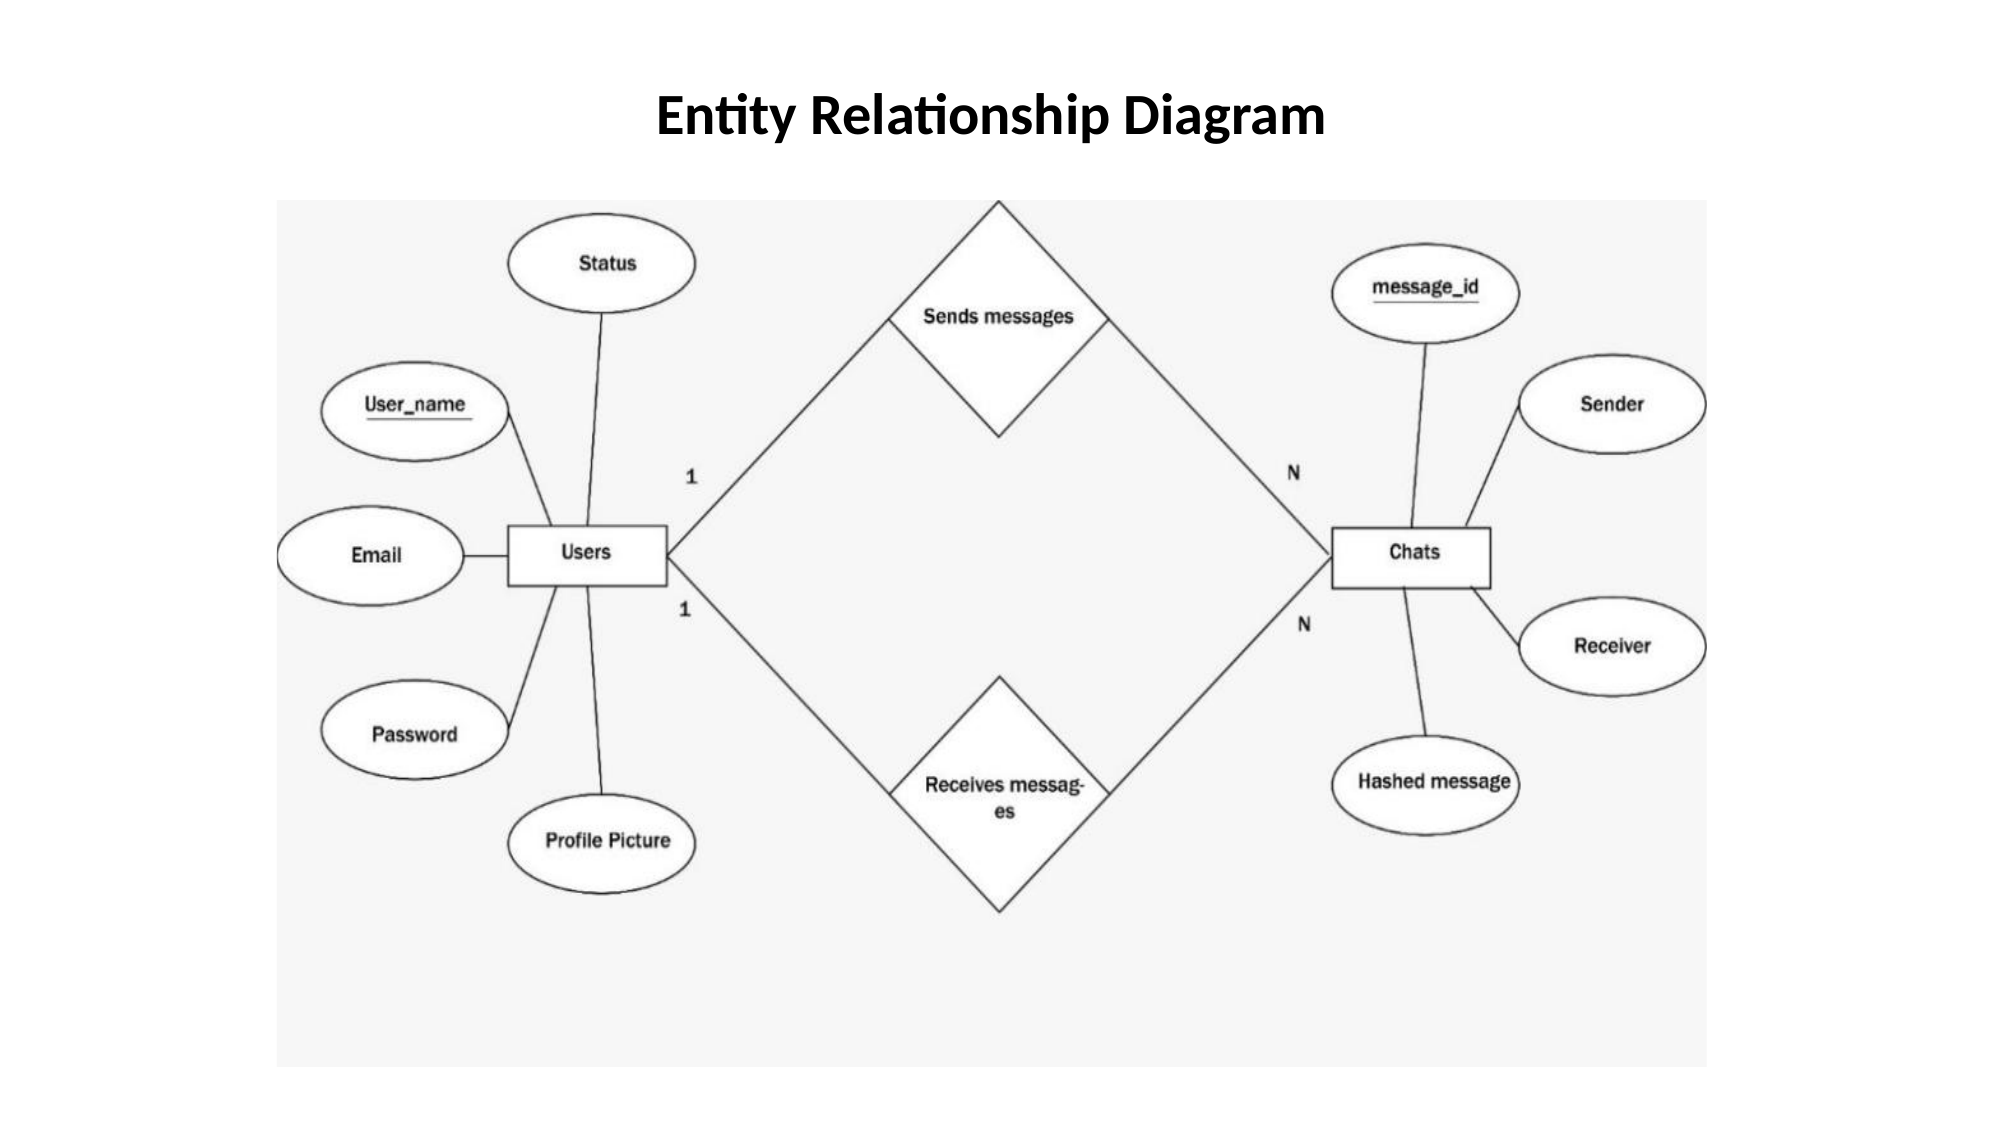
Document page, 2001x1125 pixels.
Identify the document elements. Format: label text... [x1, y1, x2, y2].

title Entity Relationship Diagram [31, 56, 1953, 176]
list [276, 200, 1707, 1067]
